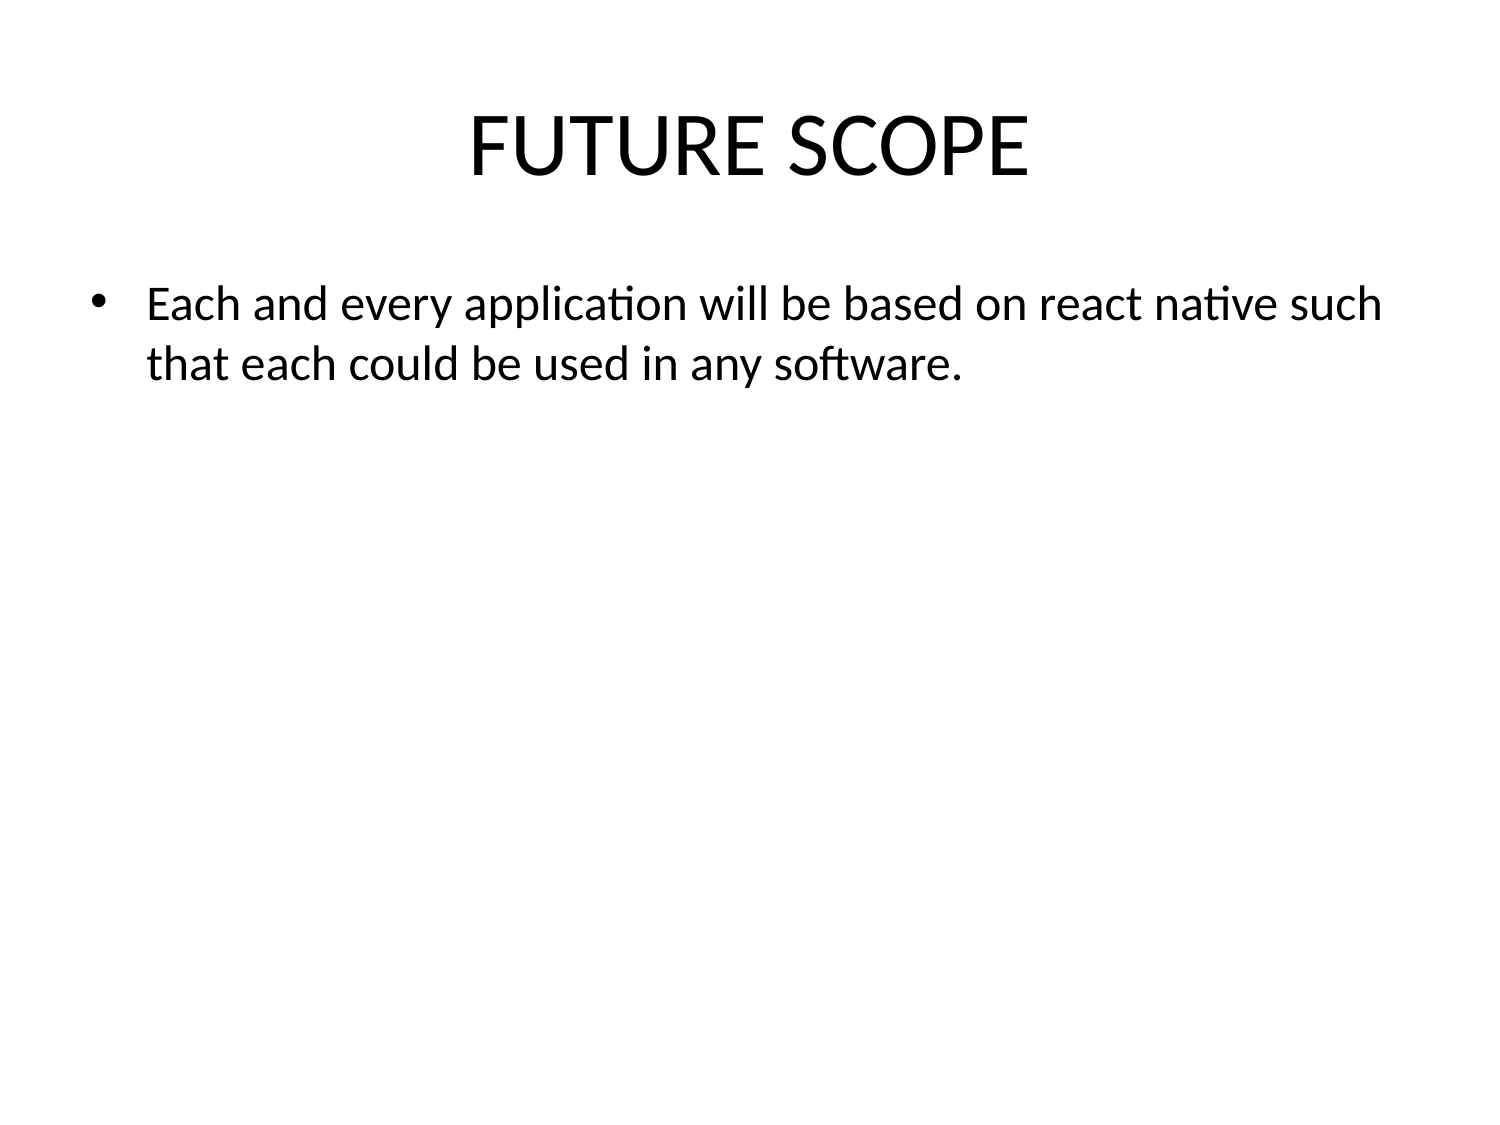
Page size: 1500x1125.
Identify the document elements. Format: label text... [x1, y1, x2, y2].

title FUTURE SCOPE [75, 45, 1425, 233]
list Each and every application will be based on react native such that each could be used in any software. [75, 262, 1425, 1005]
